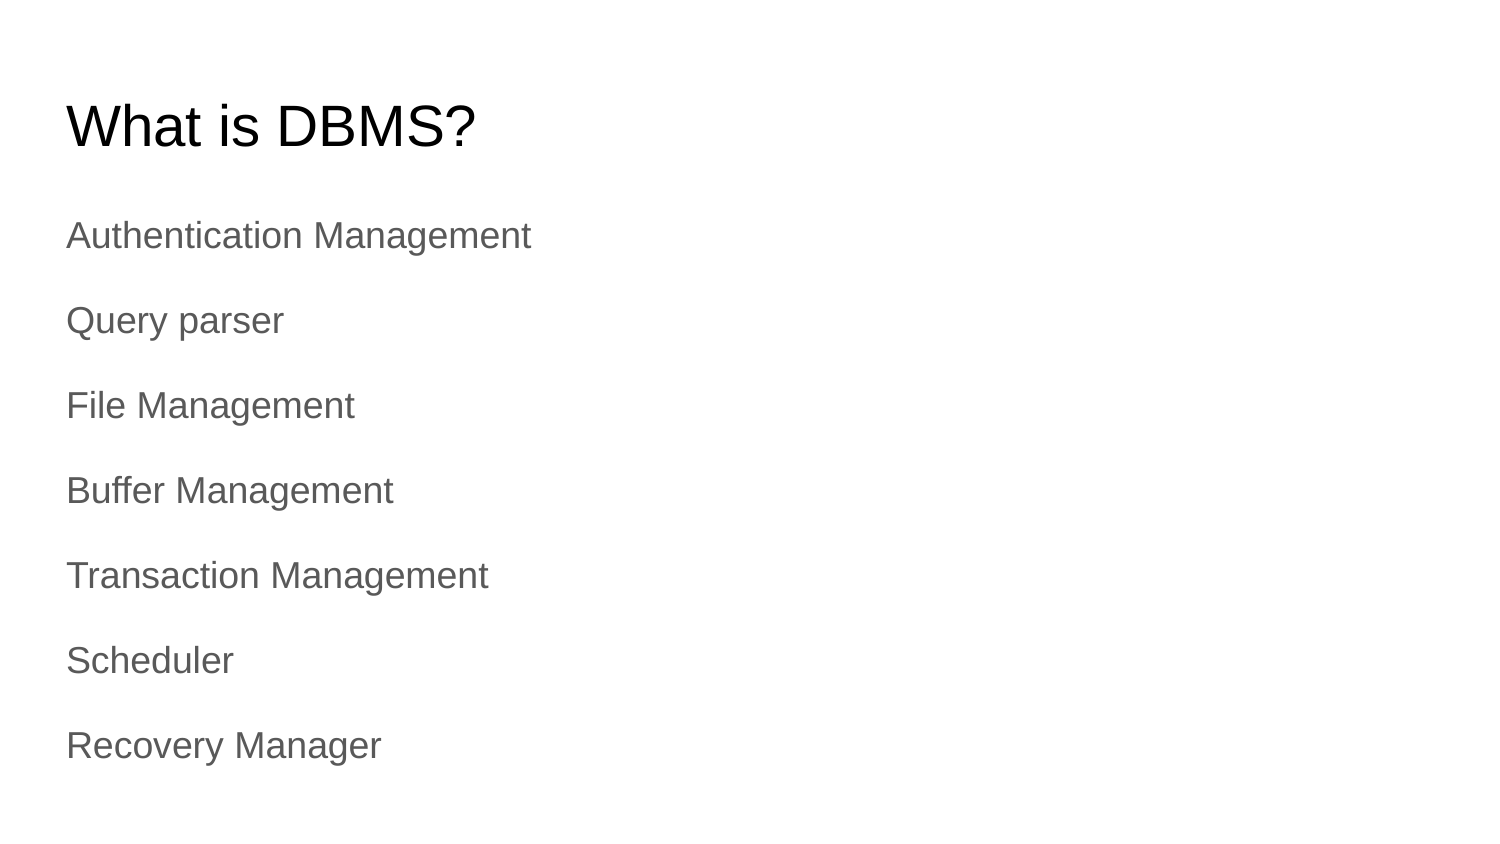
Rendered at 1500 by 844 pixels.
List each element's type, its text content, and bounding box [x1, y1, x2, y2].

list Authentication Management Query parser File Management Buffer Management Transaction Management Scheduler Recovery Manager [51, 189, 1449, 750]
title What is DBMS? [51, 72, 1449, 167]
